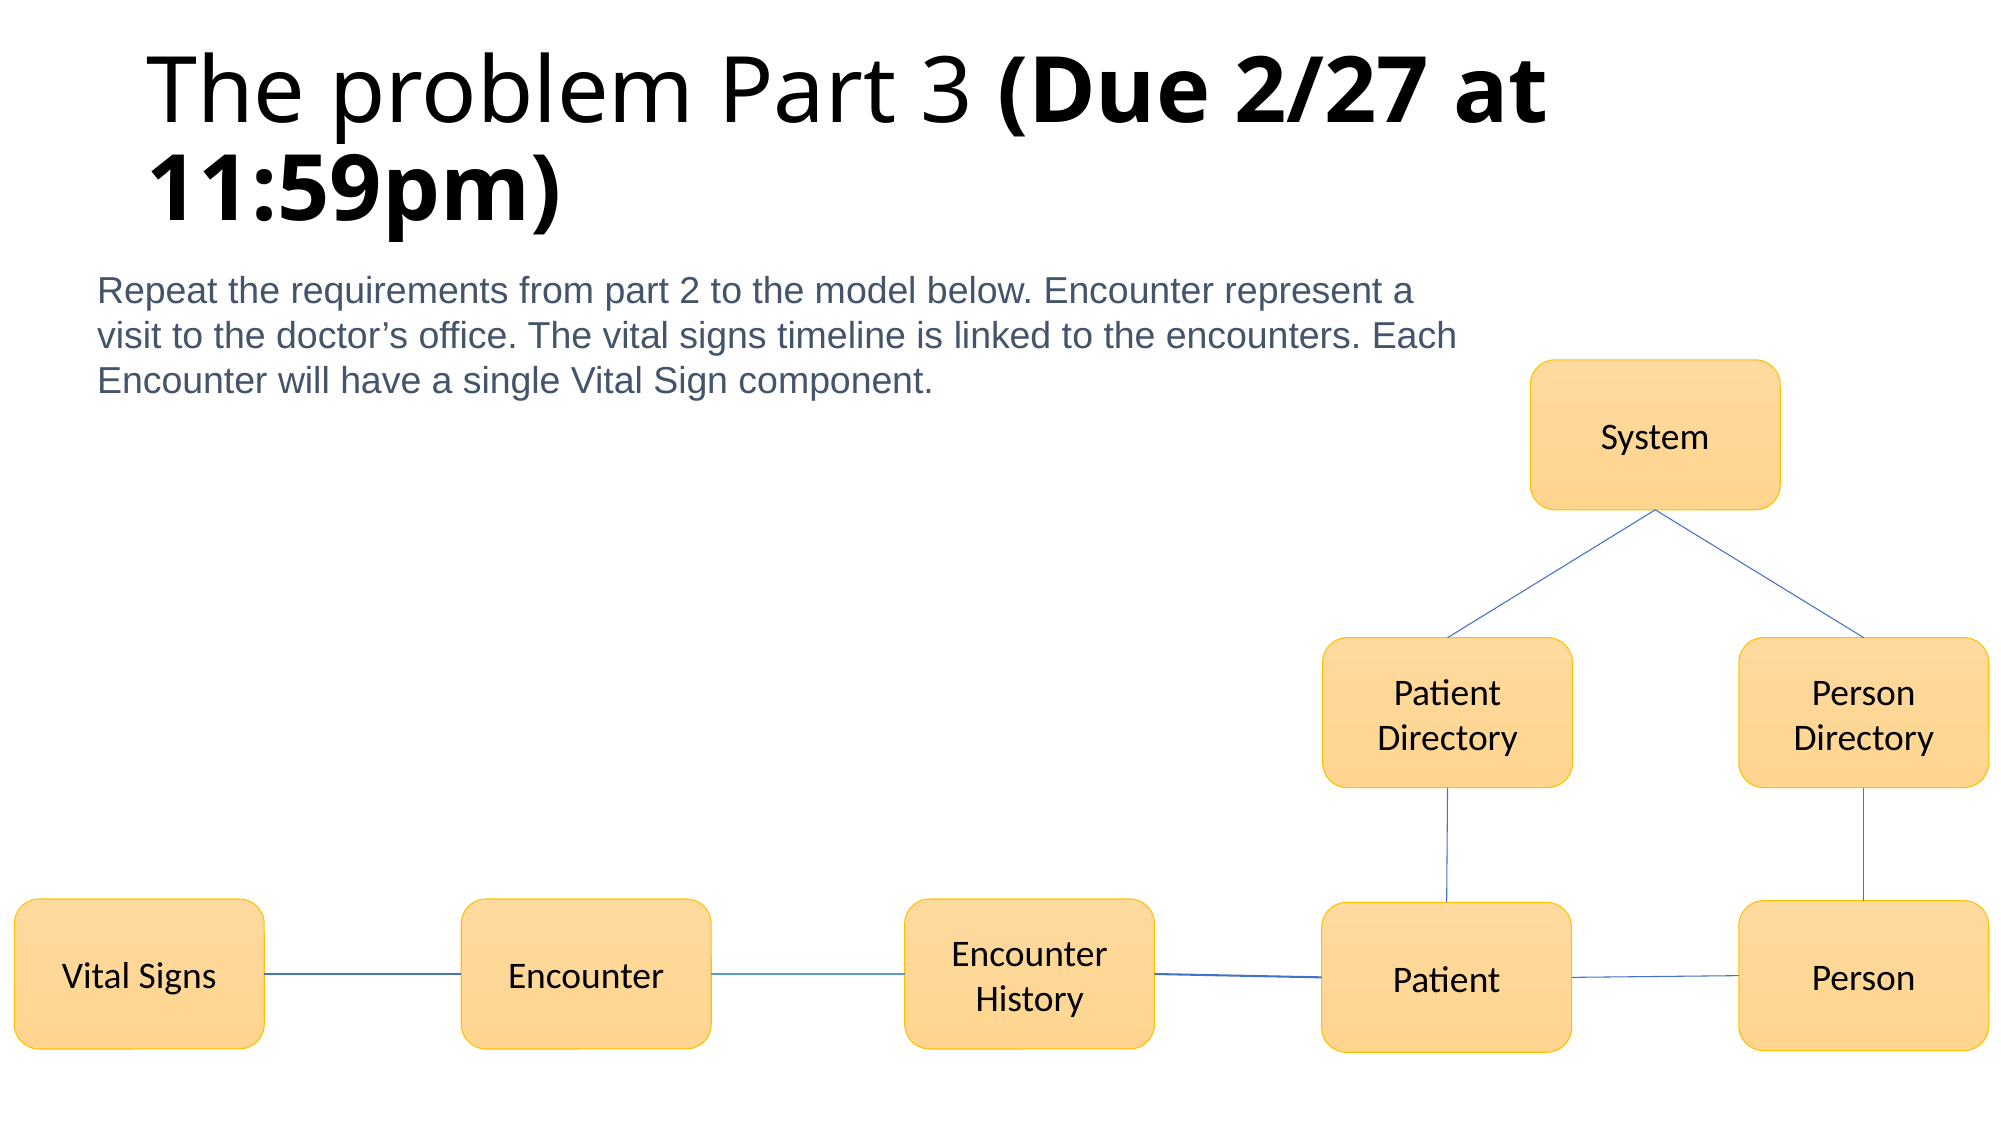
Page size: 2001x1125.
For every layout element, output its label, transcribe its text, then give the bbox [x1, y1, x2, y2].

text_box Encounter [460, 898, 712, 1050]
text_box Encounter History [904, 898, 1156, 1050]
text_box Person Directory [1738, 637, 1990, 789]
text_box Person [1738, 900, 1990, 1052]
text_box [1655, 509, 1864, 638]
text_box Patient [1321, 901, 1573, 1053]
text_box Patient Directory [1322, 637, 1574, 789]
text_box Repeat the requirements from part 2 to the model below. Encounter represent a visit to the doctor’s office. The vital signs timeline is linked to the encounters. Each Encounter will have a single Vital Sign component. [82, 258, 1483, 514]
title The problem Part 3 (Due 2/27 at 11:59pm) [131, 33, 1857, 251]
text_box System [1529, 359, 1781, 509]
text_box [1154, 973, 1322, 978]
text_box Vital Signs [13, 898, 265, 1050]
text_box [1447, 509, 1655, 638]
